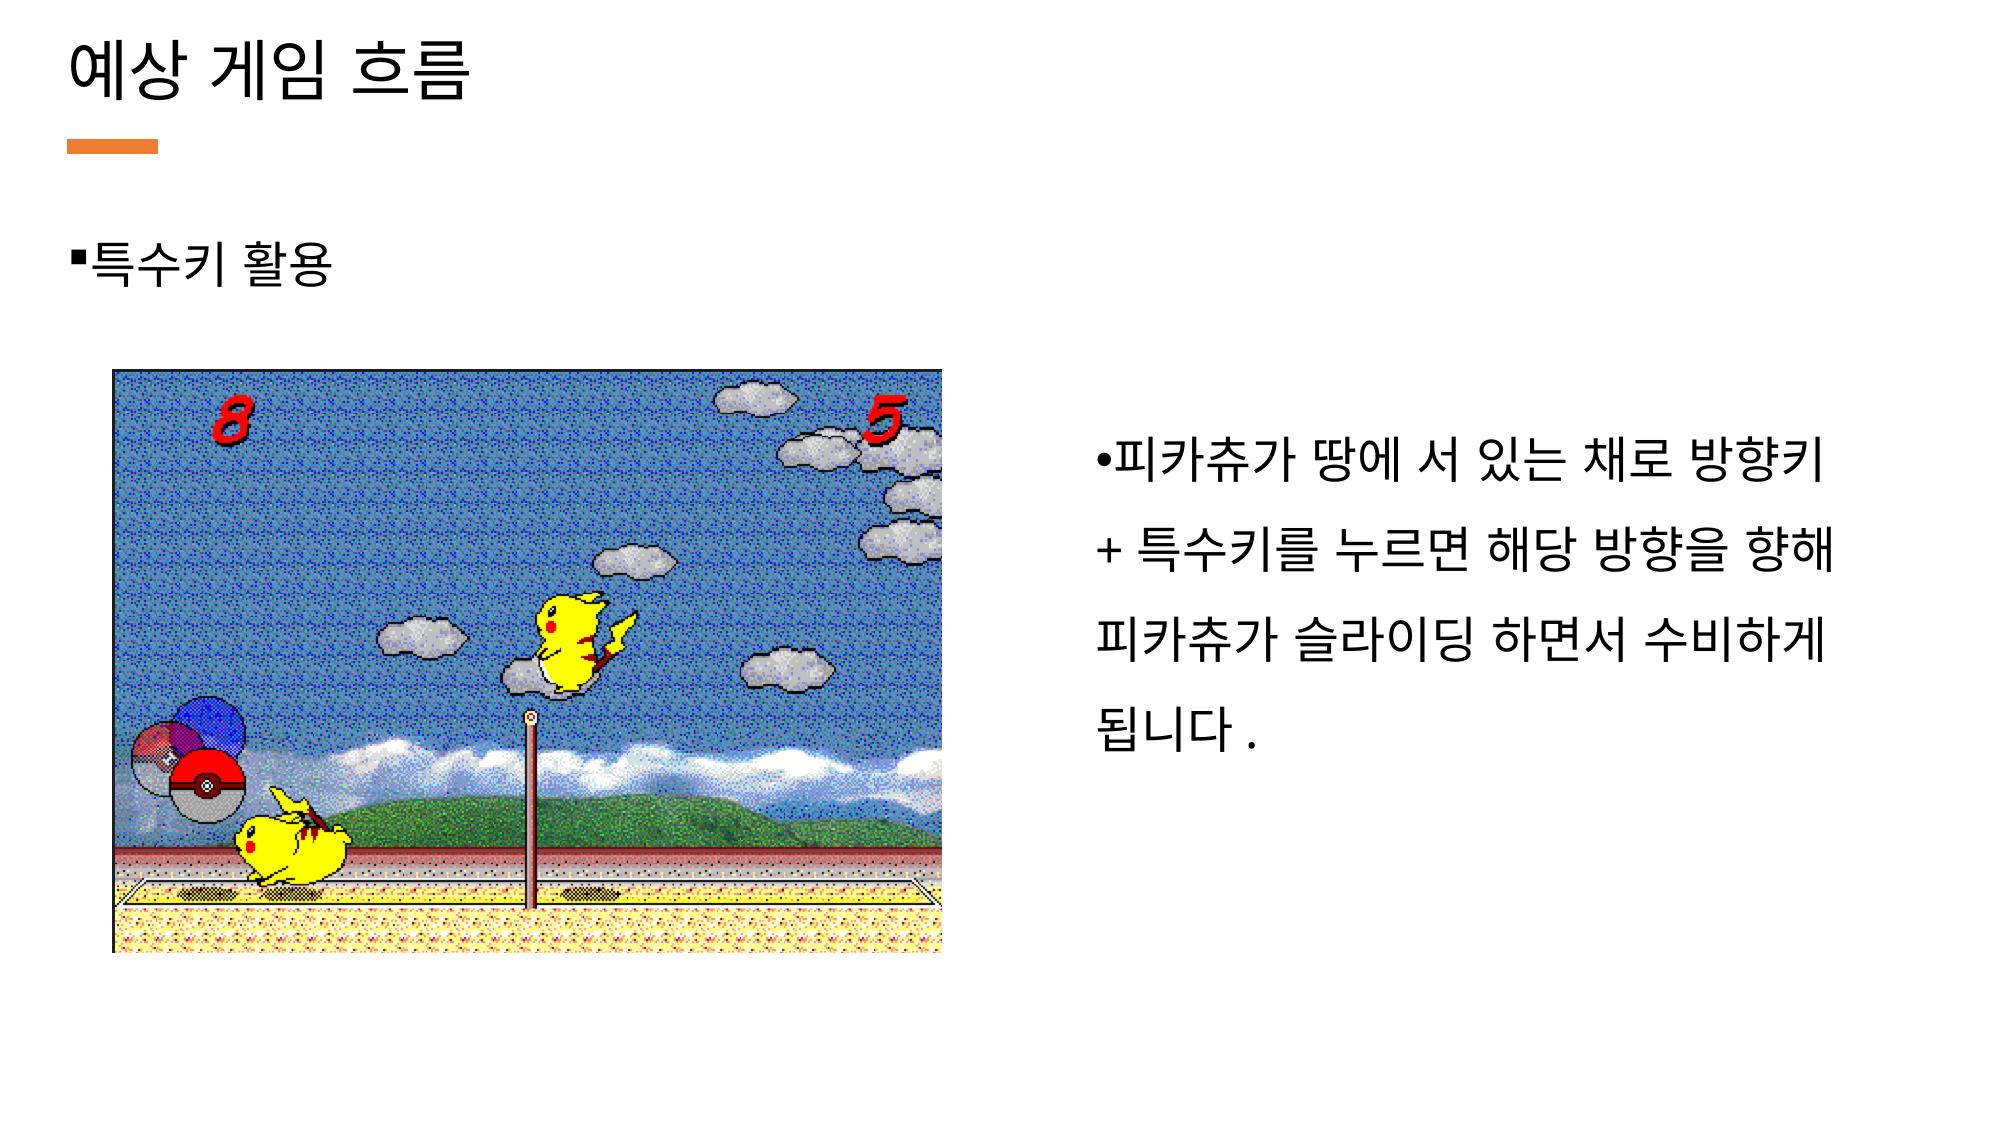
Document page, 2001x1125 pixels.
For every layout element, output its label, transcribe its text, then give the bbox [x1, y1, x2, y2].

picture [112, 369, 942, 953]
text_box 특수키 활용 [52, 195, 391, 327]
text_box 피카츄가 땅에 서 있는 채로 방향키+특수키를 누르면 해당 방향을 향해 피카츄가 슬라이딩 하면서 수비하게 됩니다. [1080, 391, 1899, 1055]
text_box 예상 게임 흐름 [52, 30, 502, 117]
text_box [67, 139, 158, 154]
